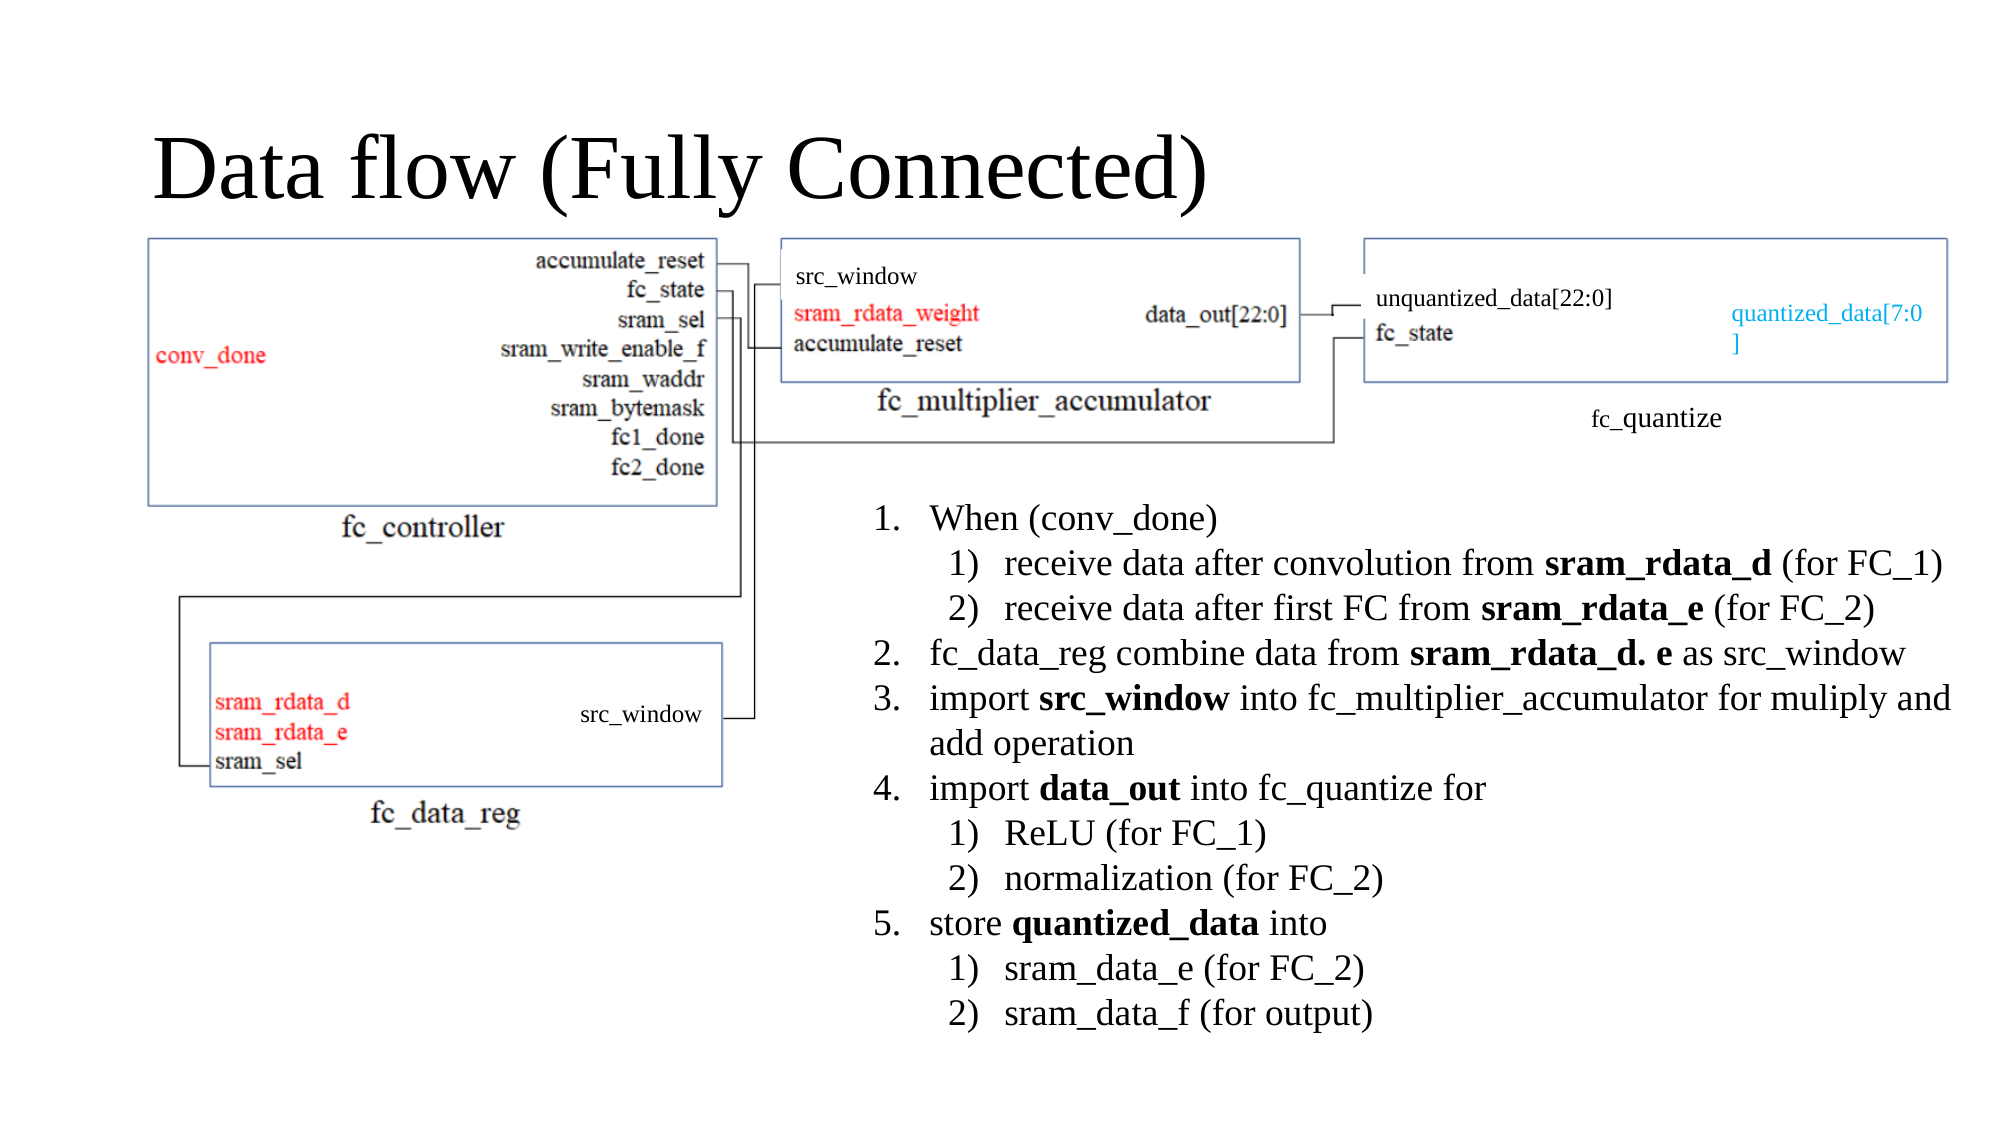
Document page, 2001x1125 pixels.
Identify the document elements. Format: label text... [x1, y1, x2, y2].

text_box When (conv_done) receive data after convolution from sram_rdata_d (for FC_1) receive data after first FC from sram_rdata_e (for FC_2) fc_data_reg combine data from sram_rdata_d. e as src_window import src_window into fc_multiplier_accumulator for muliply and add operation import data_out into fc_quantize for ReLU (for FC_1) normalization (for FC_2) store quantized_data into sram_data_e (for FC_2) sram_data_f (for output) [858, 485, 1972, 1041]
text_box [137, 228, 1960, 839]
title Data flow (Fully Connected) [137, 59, 1863, 228]
